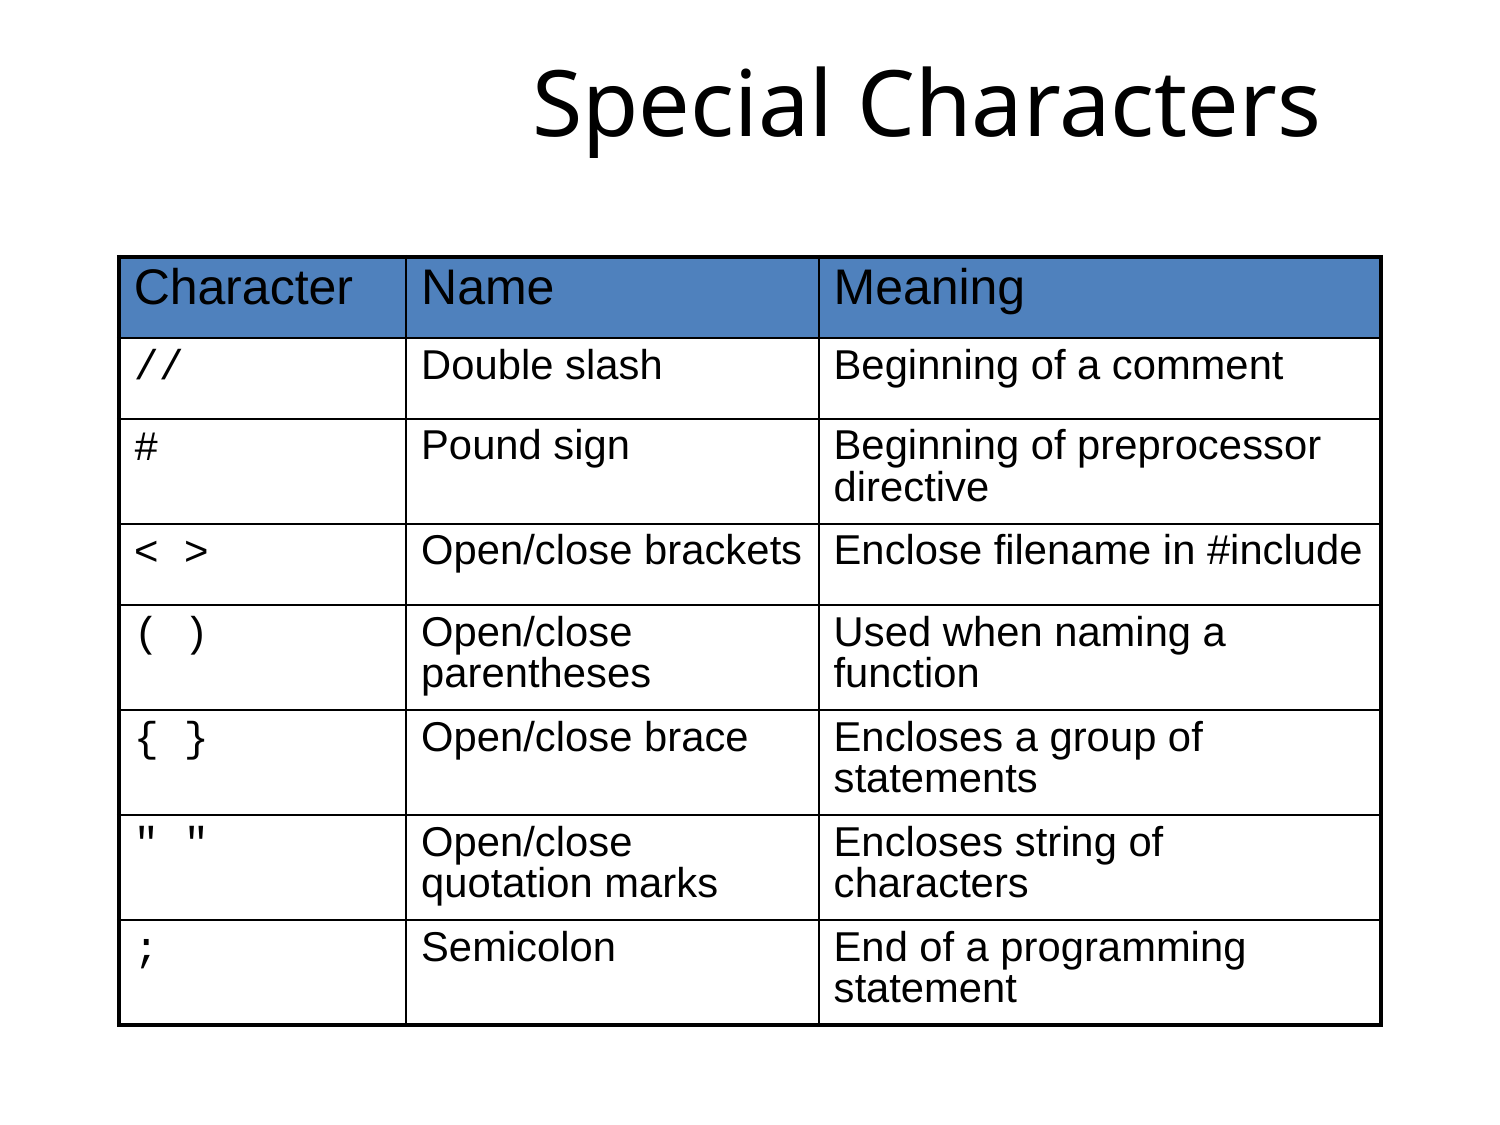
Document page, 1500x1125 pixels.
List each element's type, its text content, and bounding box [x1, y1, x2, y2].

table_header Character [121, 259, 405, 337]
table_cell Pound sign [407, 420, 818, 523]
table_cell Encloses string of characters [820, 816, 1379, 919]
table_cell Used when naming a function [820, 606, 1379, 709]
table_cell { } [121, 711, 405, 814]
table_cell " " [121, 816, 405, 919]
table_cell Enclose filename in #include [820, 525, 1379, 604]
table_cell End of a programming statement [820, 921, 1379, 1023]
table_cell Double slash [407, 339, 818, 418]
table_cell Semicolon [407, 921, 818, 1023]
table_header Name [407, 259, 818, 337]
table_cell ; [121, 921, 405, 1023]
table_cell Open/close brackets [407, 525, 818, 604]
table_cell < > [121, 525, 405, 604]
table_cell Open/close quotation marks [407, 816, 818, 919]
table_cell // [121, 339, 405, 418]
table_cell Encloses a group of statements [820, 711, 1379, 814]
table_cell # [121, 420, 405, 523]
table_cell Beginning of preprocessor directive [820, 420, 1379, 523]
table_header Meaning [820, 259, 1379, 337]
table_cell Beginning of a comment [820, 339, 1379, 418]
table_cell ( ) [121, 606, 405, 709]
table_cell Open/close brace [407, 711, 818, 814]
table_cell Open/close parentheses [407, 606, 818, 709]
title Special Characters [513, 24, 1341, 175]
